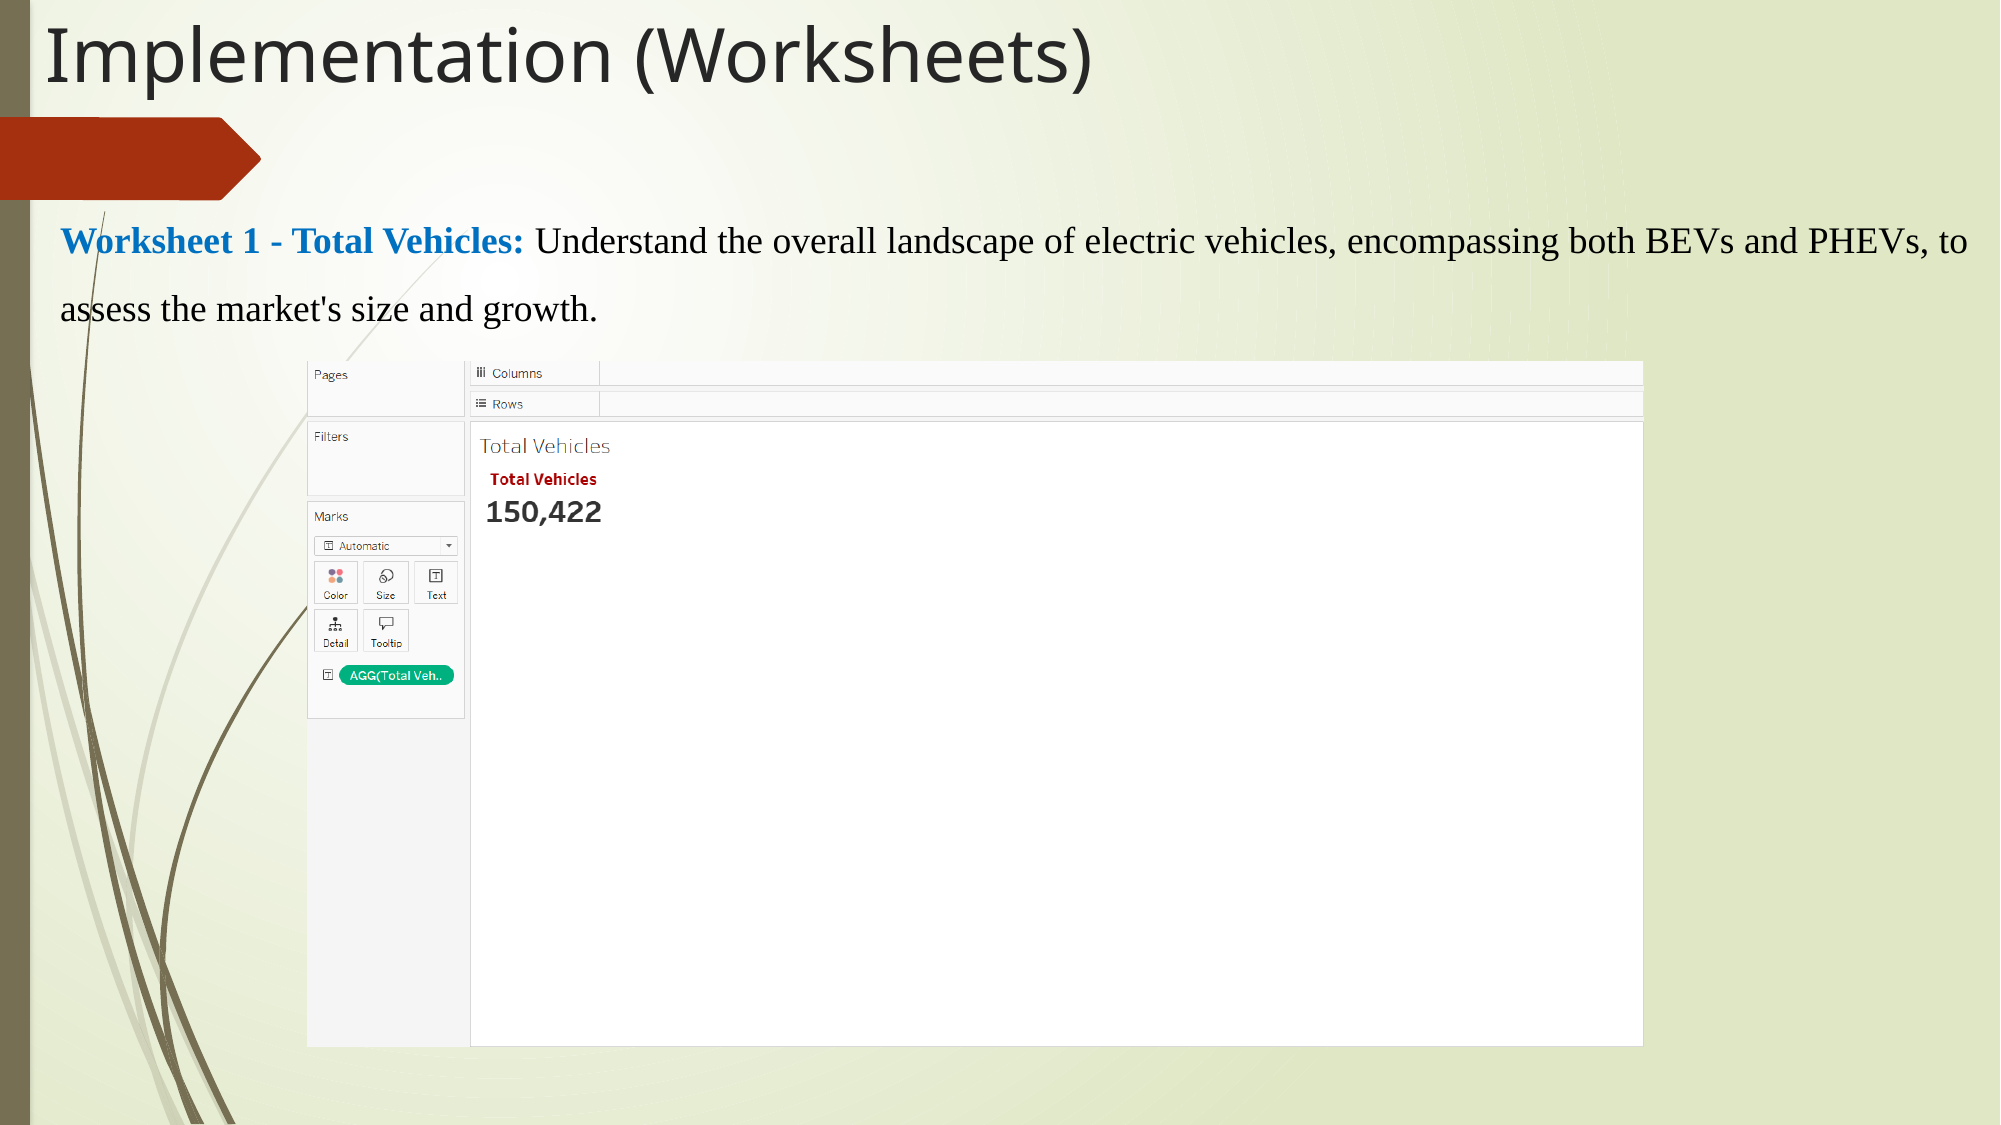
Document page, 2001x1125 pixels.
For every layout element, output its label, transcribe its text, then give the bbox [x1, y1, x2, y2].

picture [307, 361, 1645, 1047]
text_box Worksheet 1 - Total Vehicles: Understand the overall landscape of electric vehicles, encompassing both BEVs and PHEVs, to assess the market's size and growth. [45, 186, 2000, 381]
title Implementation (Worksheets) [30, 0, 1699, 121]
